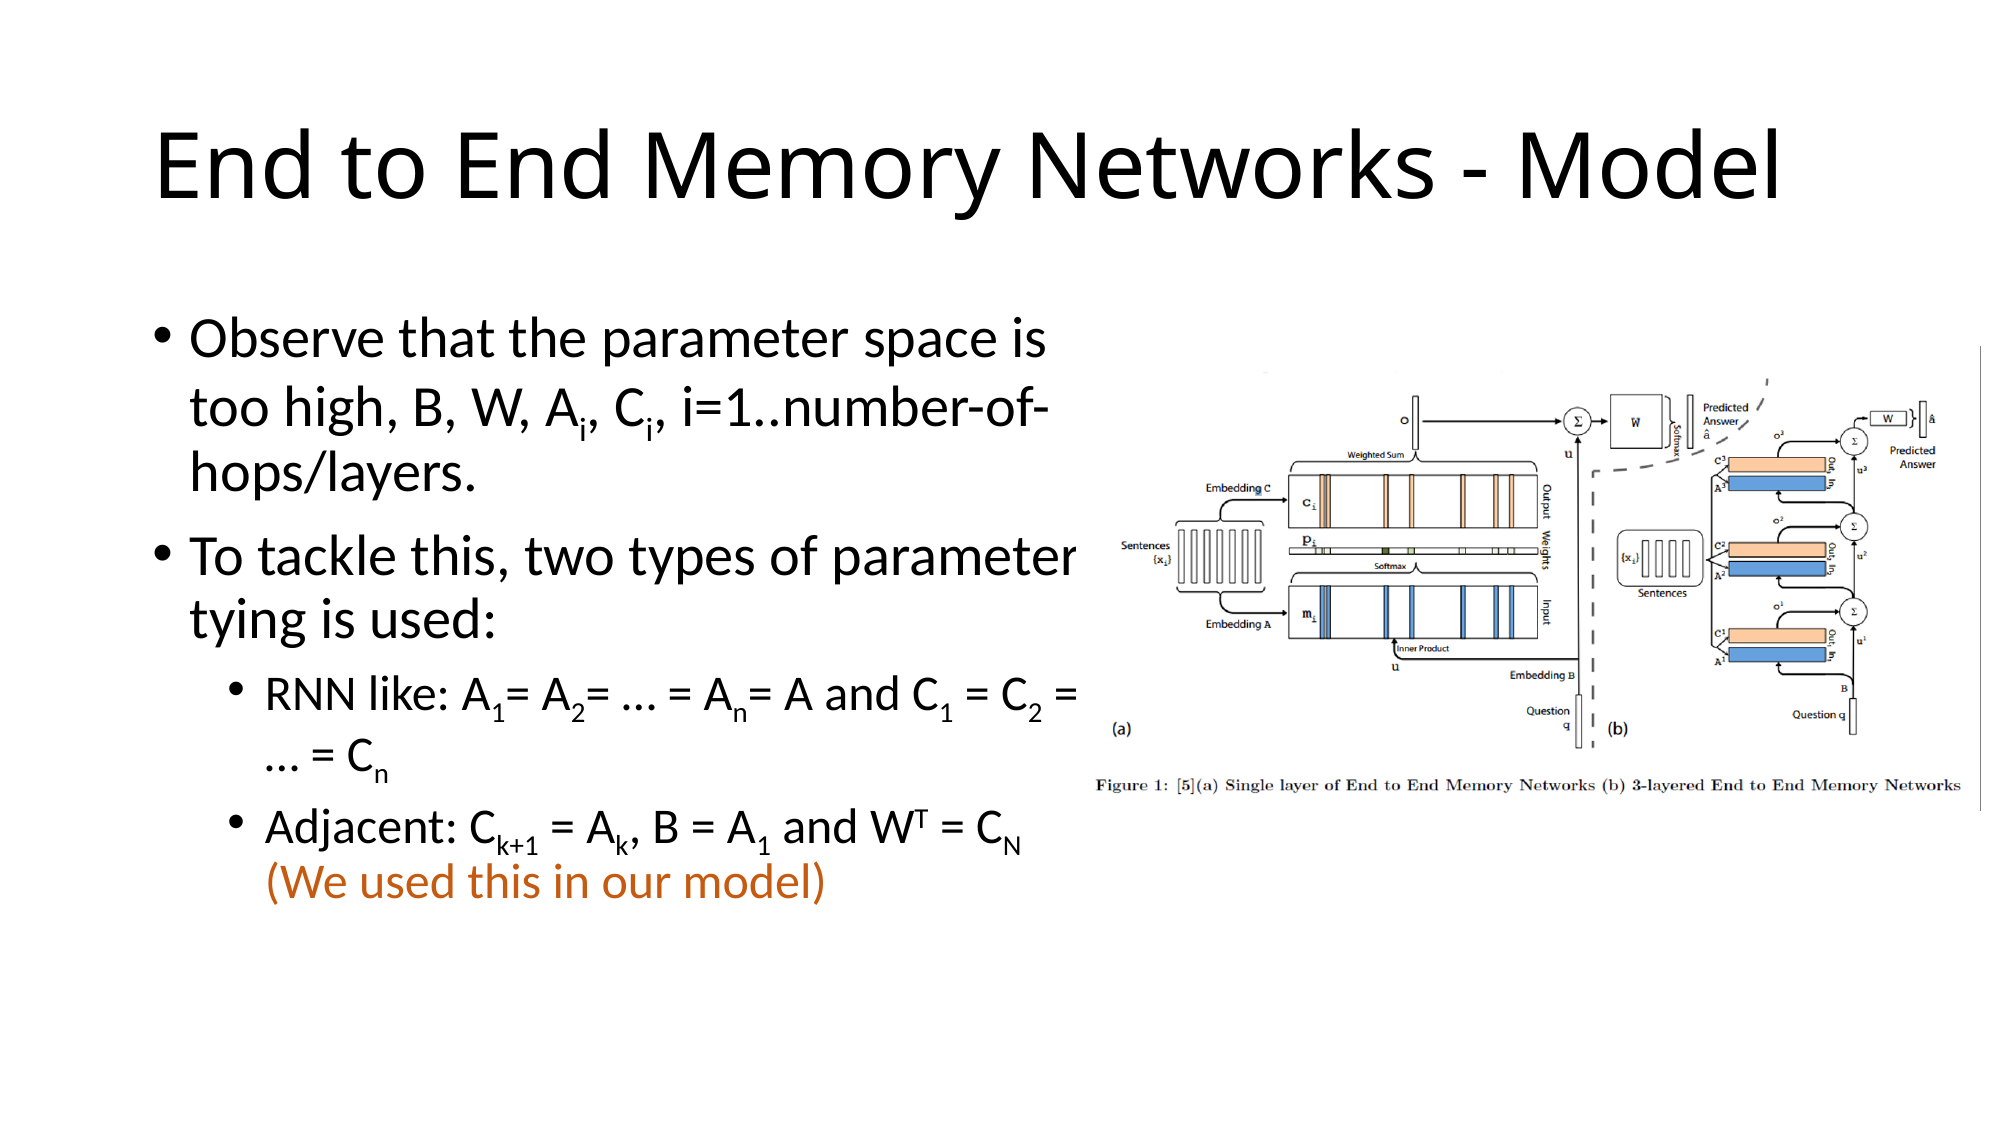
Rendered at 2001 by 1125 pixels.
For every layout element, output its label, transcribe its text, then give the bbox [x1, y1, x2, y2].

list Observe that the parameter space is too high, B, W, Ai, Ci, i=1..number-of-hops/layers. To tackle this, two types of parameter tying is used: RNN like: A1= A2= … = An= A and C1 = C2 = … = Cn Adjacent: Ck+1 = Ak, B = A1 and WT = CN (We used this in our model) [137, 299, 1100, 1014]
picture [1075, 346, 1981, 811]
title End to End Memory Networks - Model [137, 59, 1863, 278]
